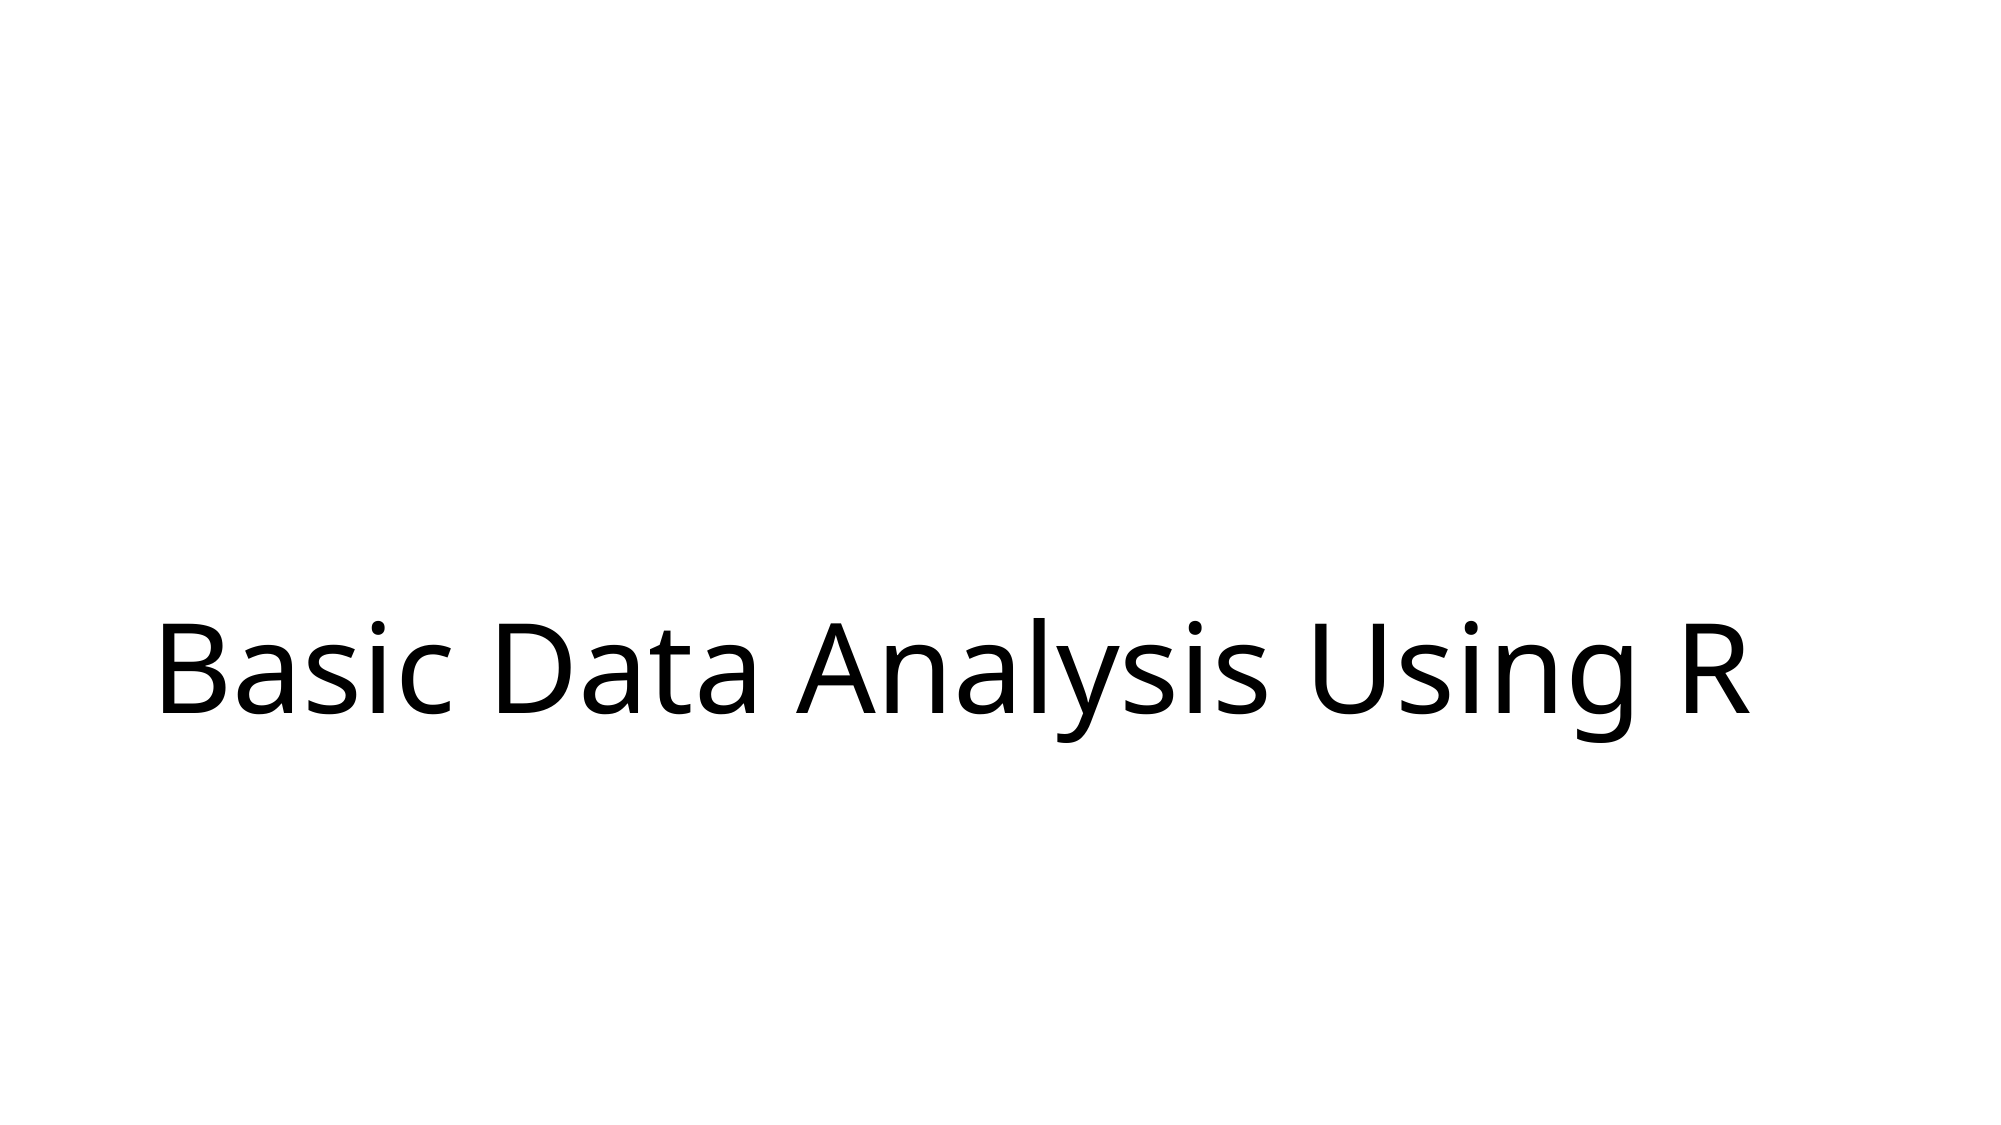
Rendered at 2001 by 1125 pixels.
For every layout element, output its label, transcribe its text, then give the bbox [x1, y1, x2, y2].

title Basic Data Analysis Using R [136, 280, 1862, 749]
